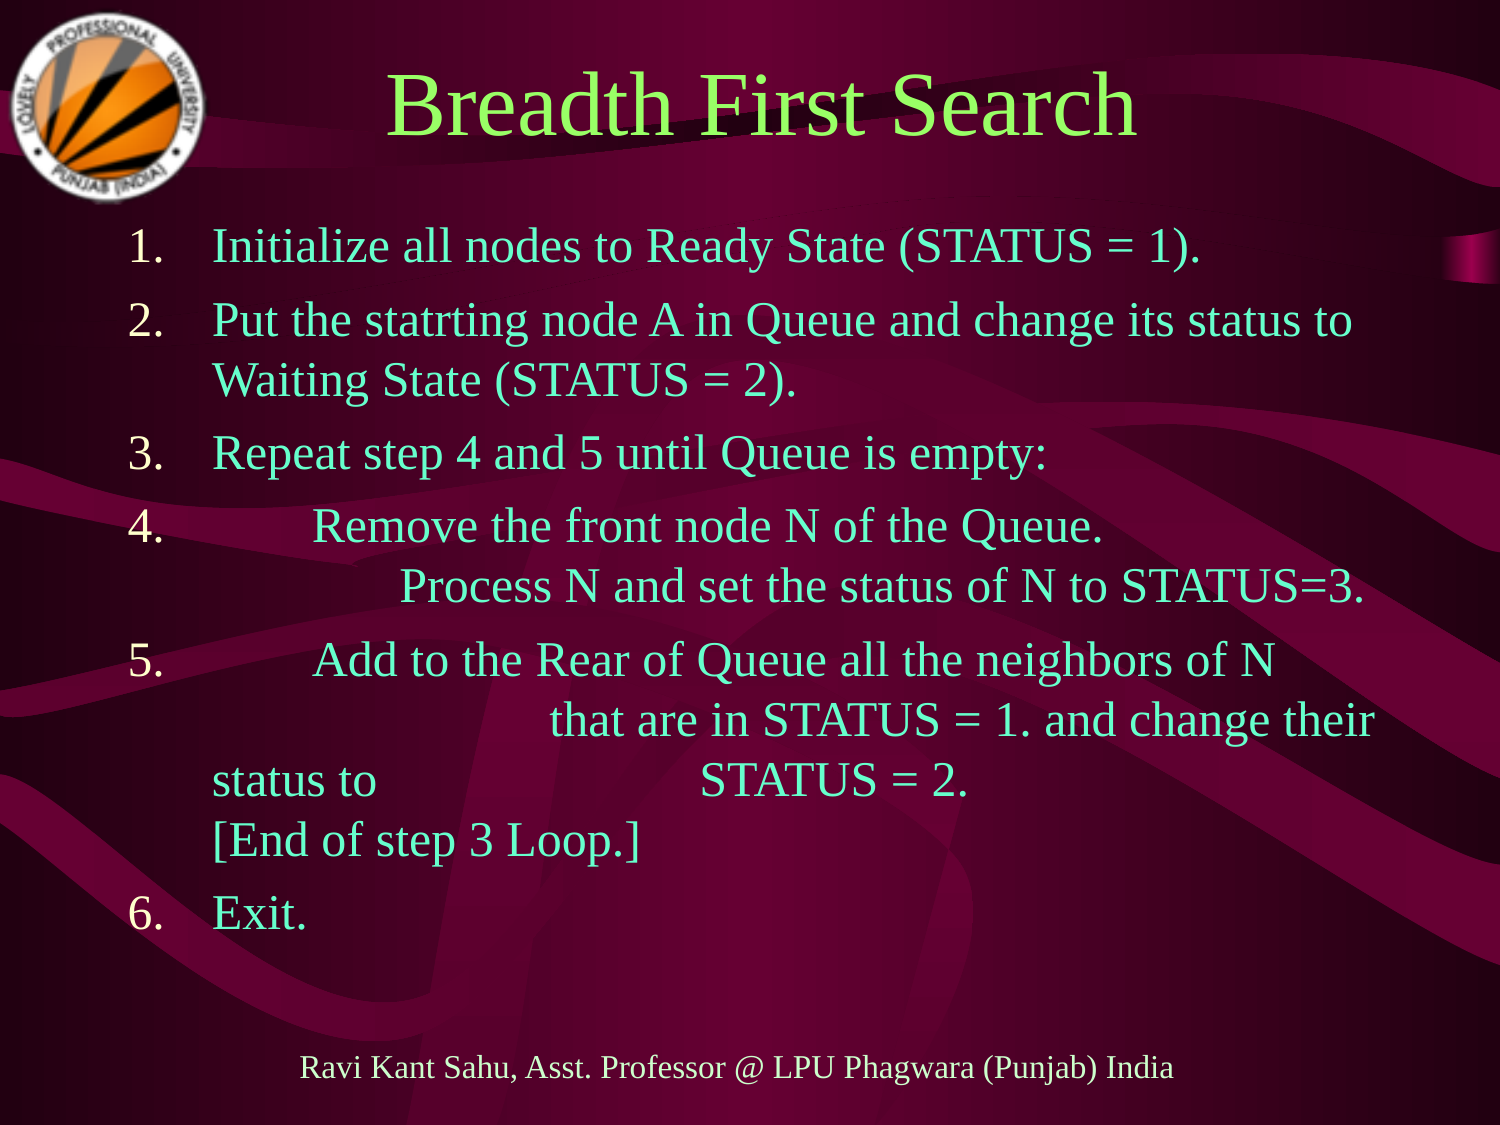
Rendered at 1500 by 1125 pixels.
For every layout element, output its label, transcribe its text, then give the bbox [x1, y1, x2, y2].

list Initialize all nodes to Ready State (STATUS = 1). Put the statrting node A in Queue and change its status to Waiting State (STATUS = 2). Repeat step 4 and 5 until Queue is empty: Remove the front node N of the Queue. Process N and set the status of N to STATUS=3. Add to the Rear of Queue all the neighbors of N that are in STATUS = 1. and change their status to STATUS = 2. [End of step 3 Loop.] Exit. [112, 132, 1500, 948]
footer Ravi Kant Sahu, Asst. Professor @ LPU Phagwara (Punjab) India [162, 1025, 1313, 1100]
picture [0, 0, 213, 212]
title Breadth First Search [216, 36, 1400, 132]
